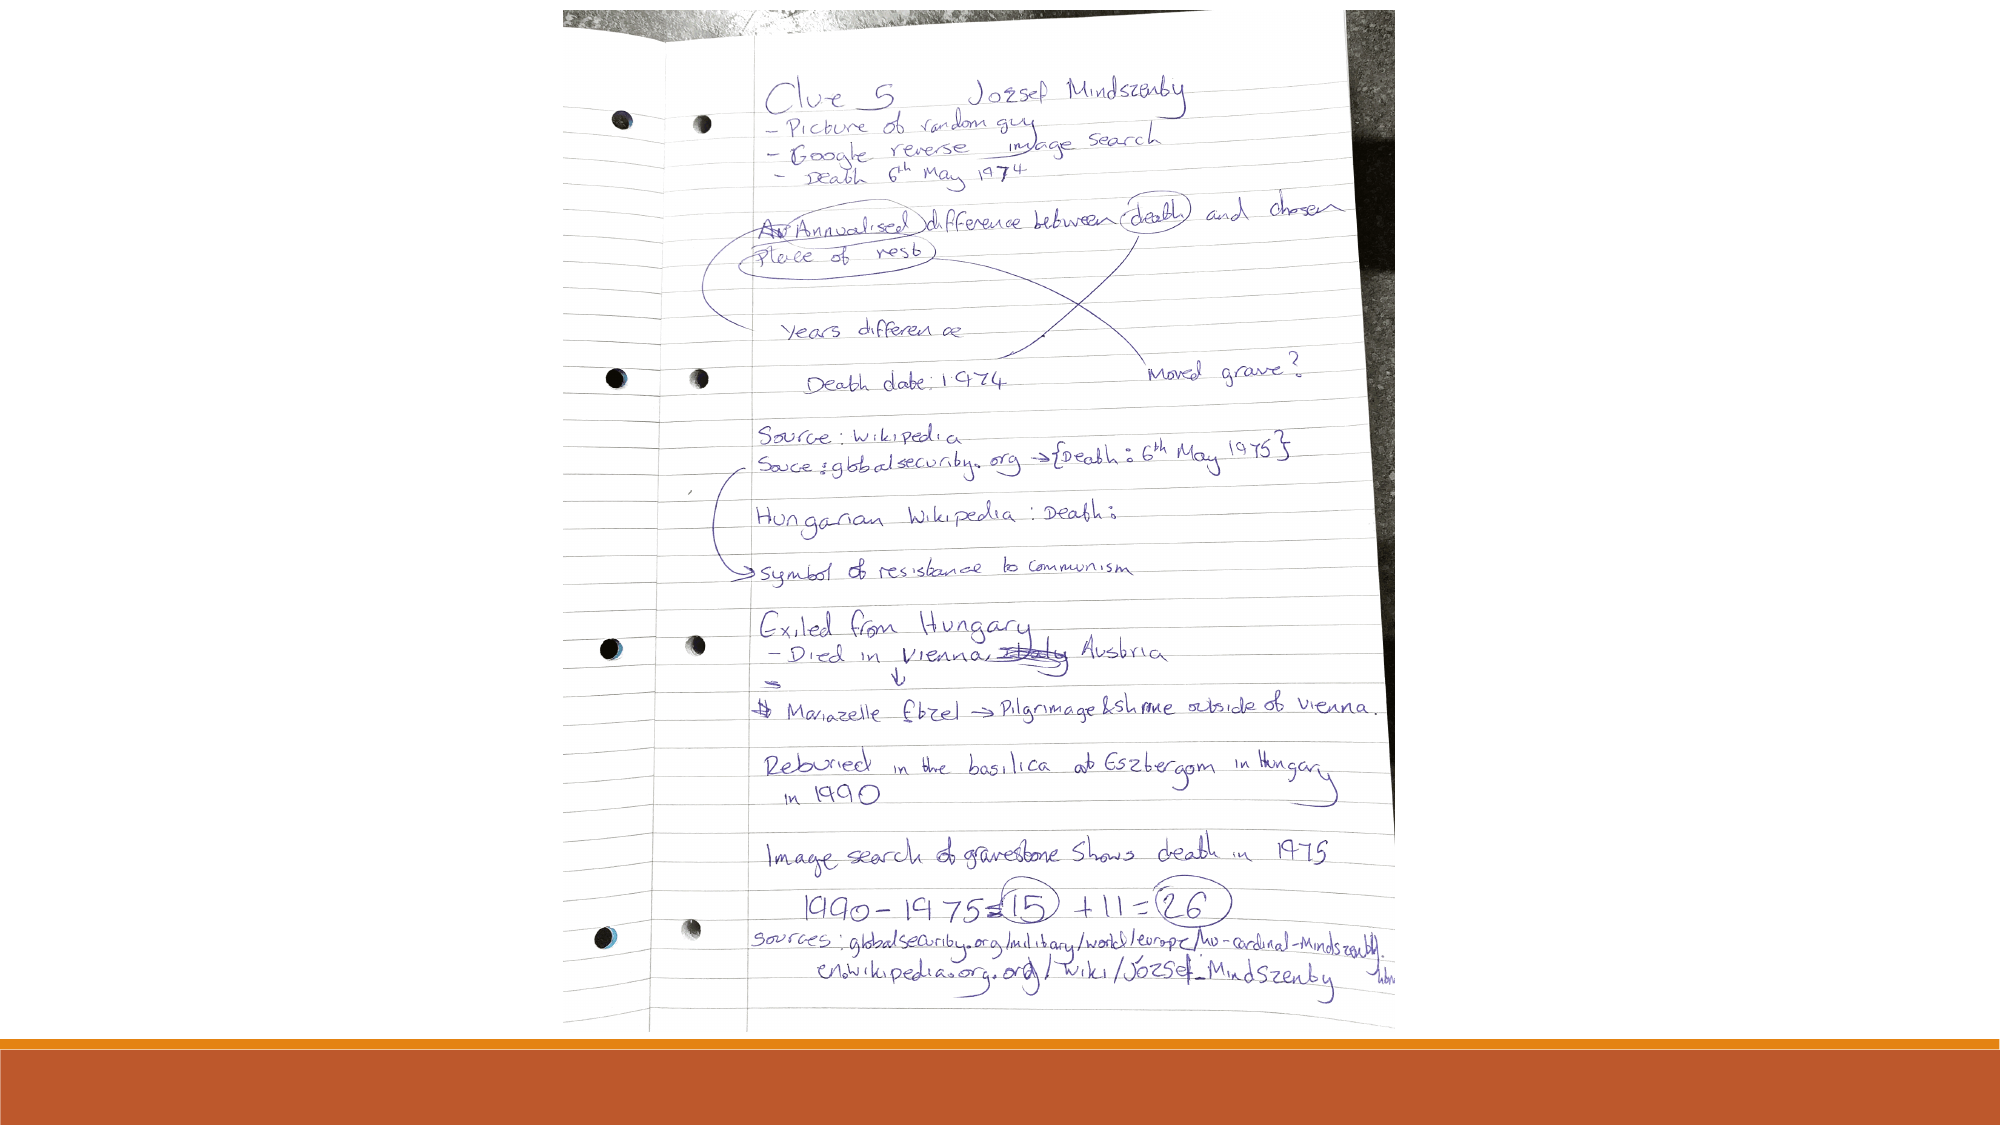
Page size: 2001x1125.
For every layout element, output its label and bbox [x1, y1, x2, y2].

picture [562, 9, 1396, 1032]
